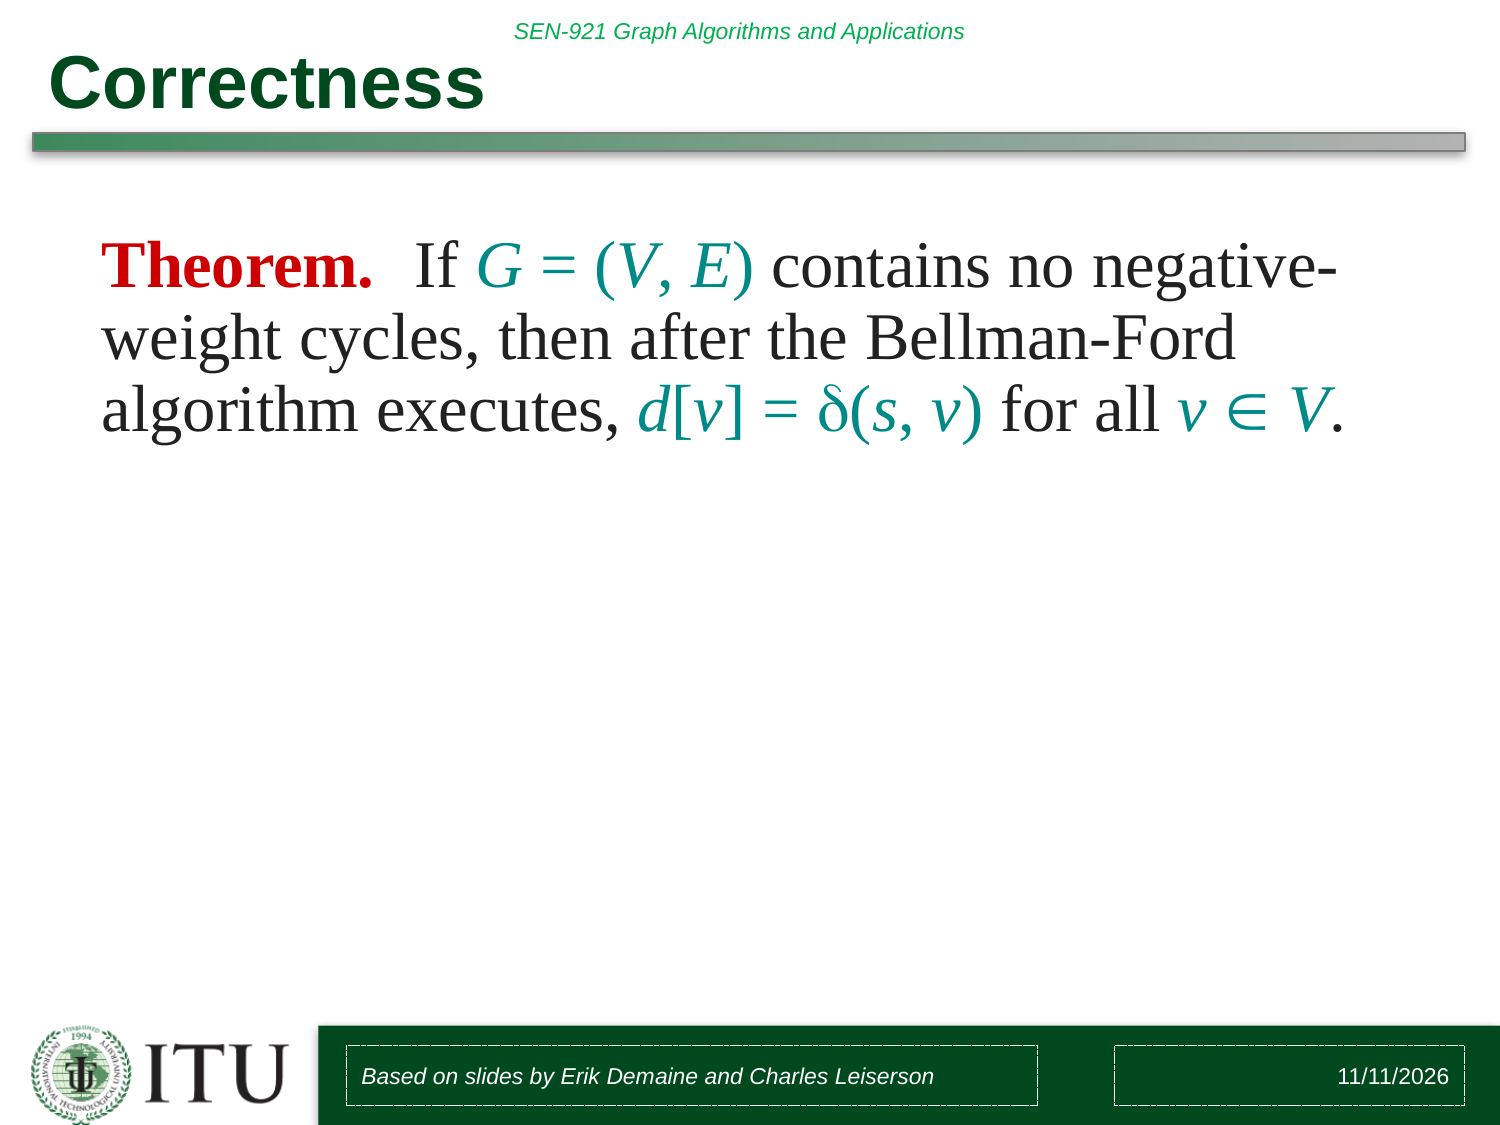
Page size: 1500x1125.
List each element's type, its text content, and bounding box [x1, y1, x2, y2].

text_box Theorem. If G = (V, E) contains no negative- weight cycles, then after the Bellman-Ford algorithm executes, d[v] = (s, v) for all v  V. [99, 229, 1354, 446]
title Correctness [33, 24, 1465, 134]
footer Based on slides by Erik Demaine and Charles Leiserson [346, 1045, 1038, 1106]
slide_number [1114, 1045, 1465, 1106]
